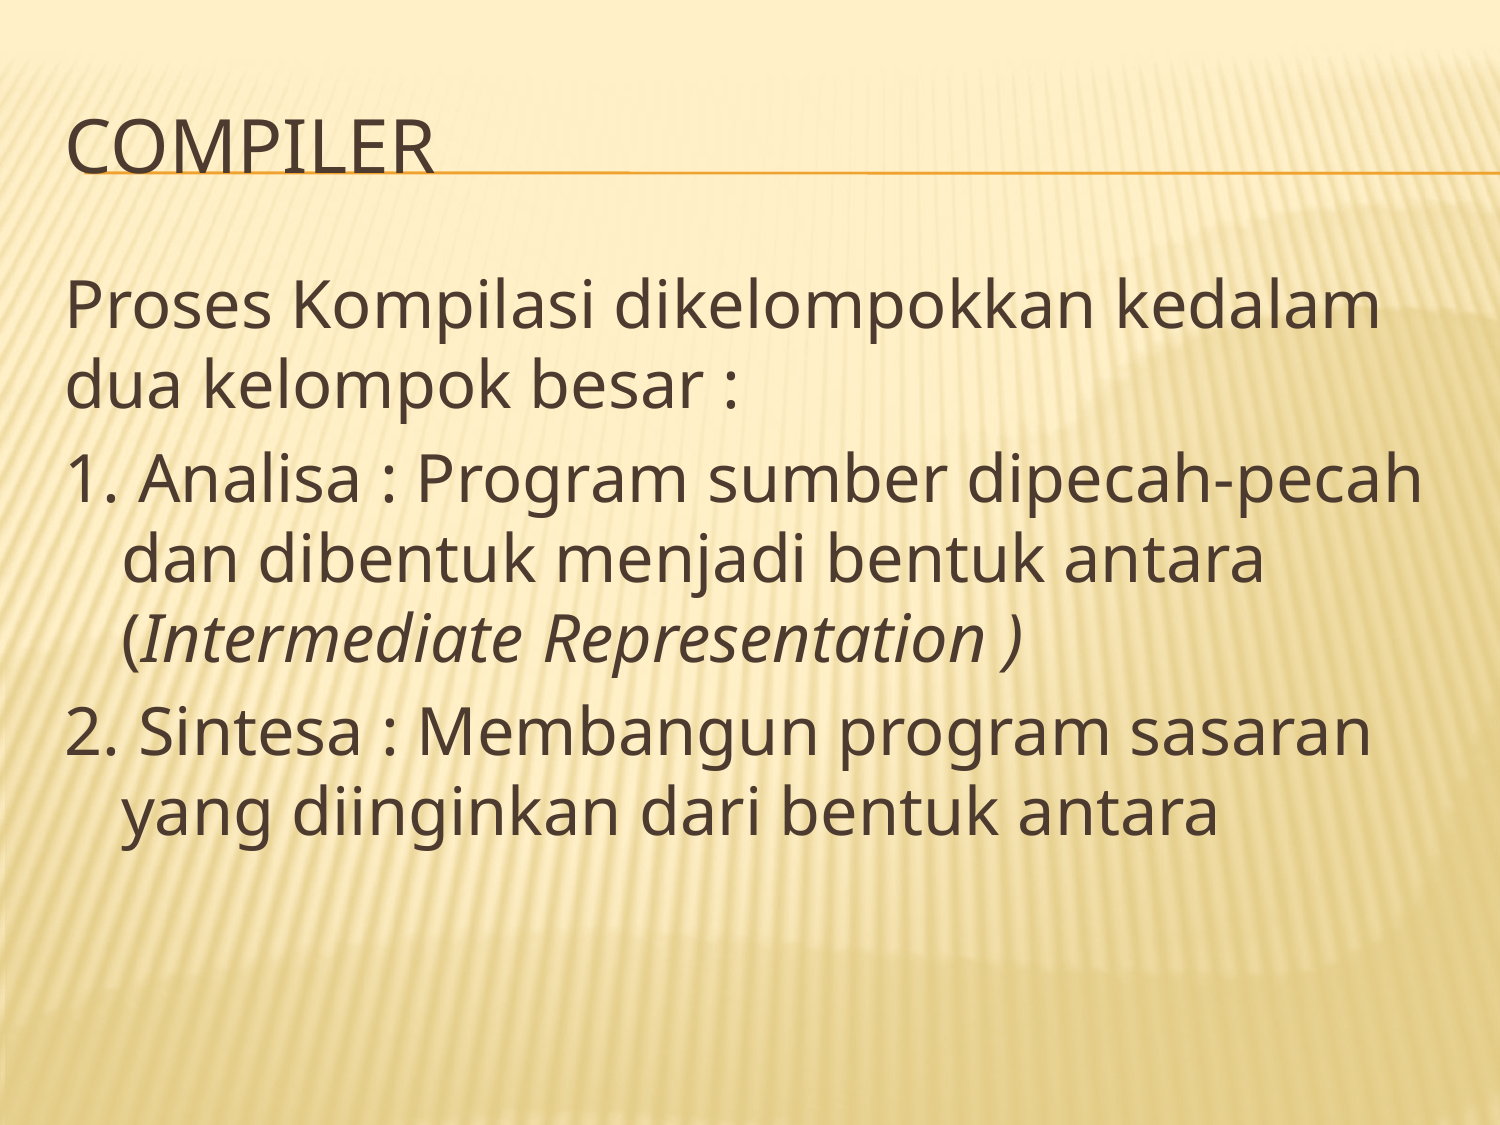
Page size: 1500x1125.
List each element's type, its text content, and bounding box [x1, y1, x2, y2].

list Proses Kompilasi dikelompokkan kedalam dua kelompok besar : 1. Analisa : Program sumber dipecah-pecah dan dibentuk menjadi bentuk antara (Intermediate Representation ) 2. Sintesa : Membangun program sasaran yang diinginkan dari bentuk antara [50, 254, 1475, 998]
title Compiler [50, 75, 1475, 213]
